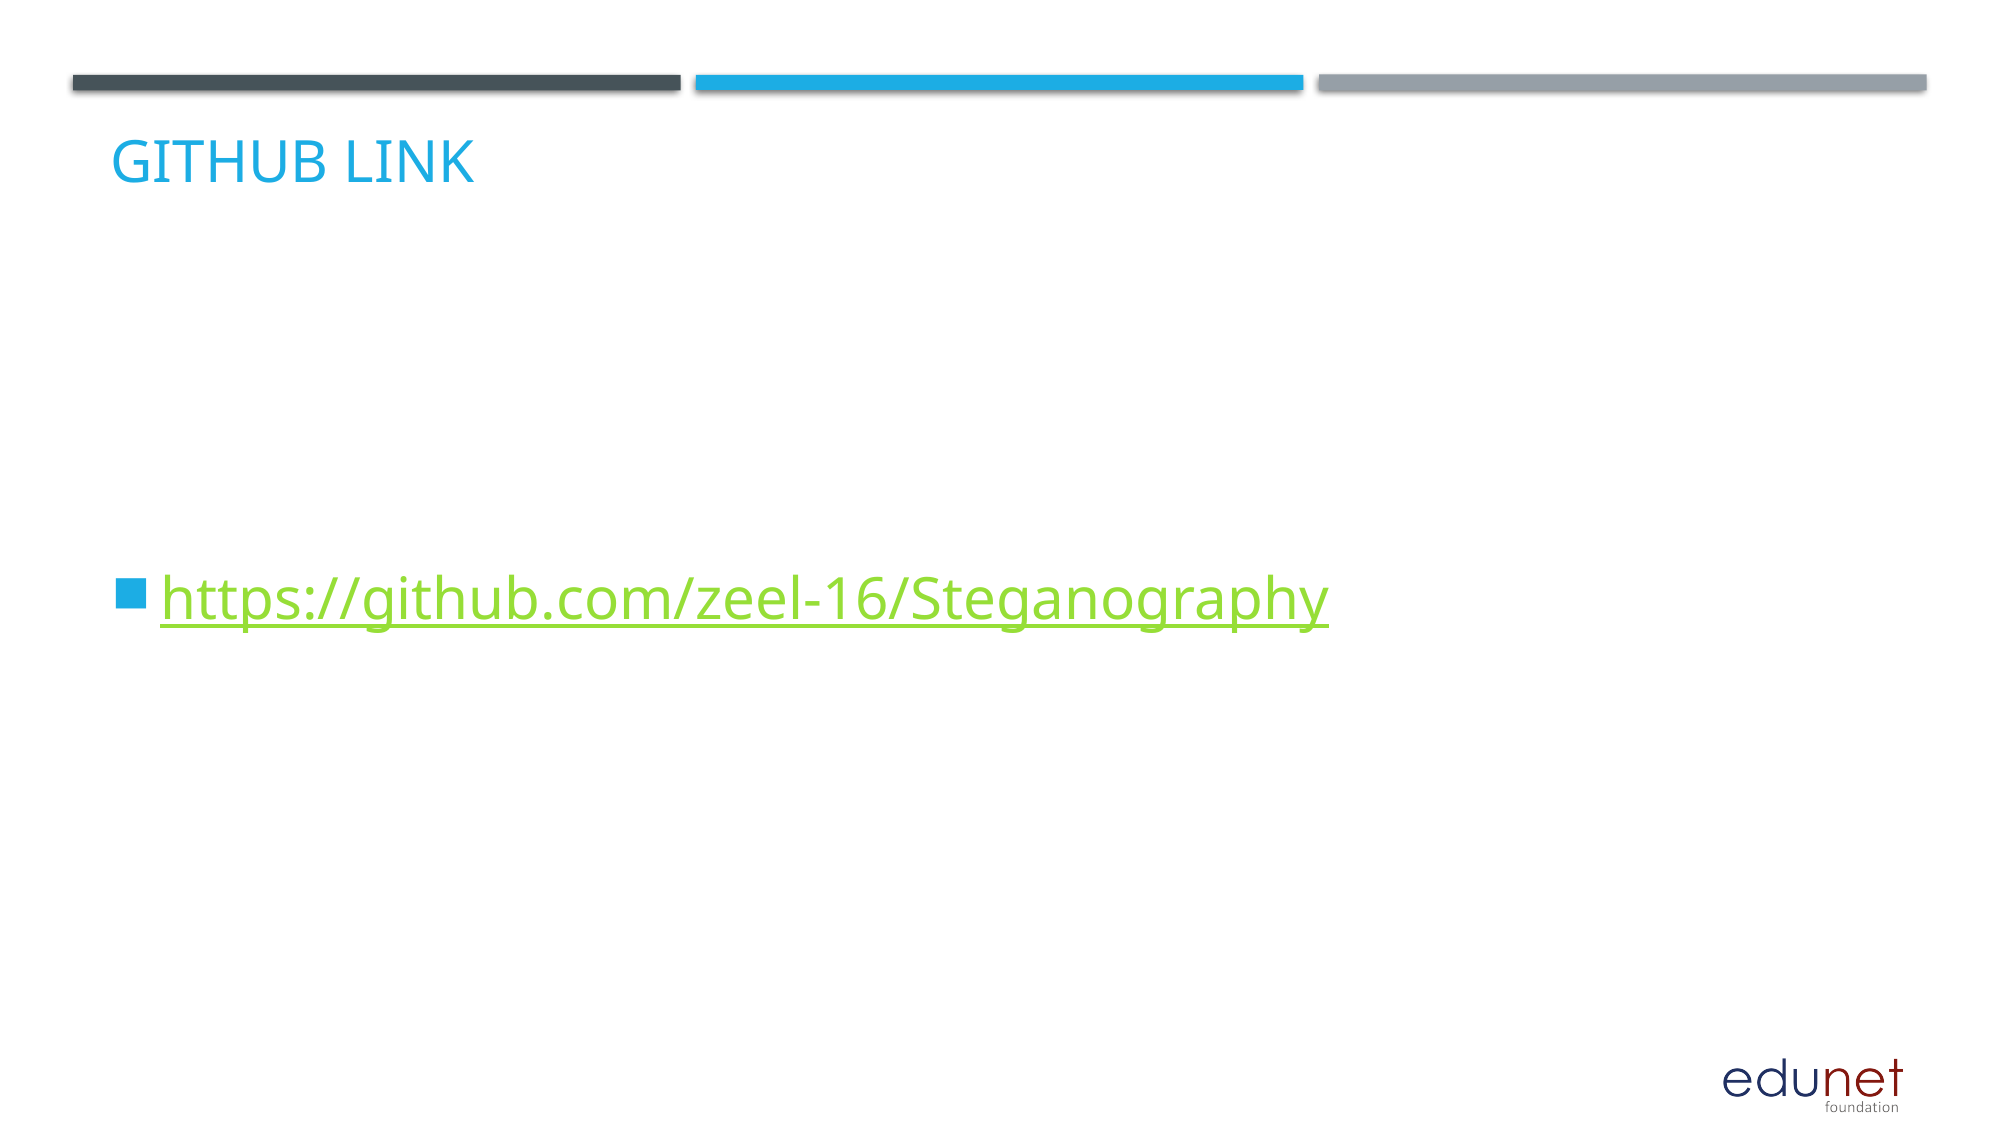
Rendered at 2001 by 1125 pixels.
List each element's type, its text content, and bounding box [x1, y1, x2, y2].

title GitHub Link [95, 115, 1905, 203]
picture [1719, 1056, 1905, 1116]
list https://github.com/zeel-16/Steganography [95, 213, 1905, 981]
